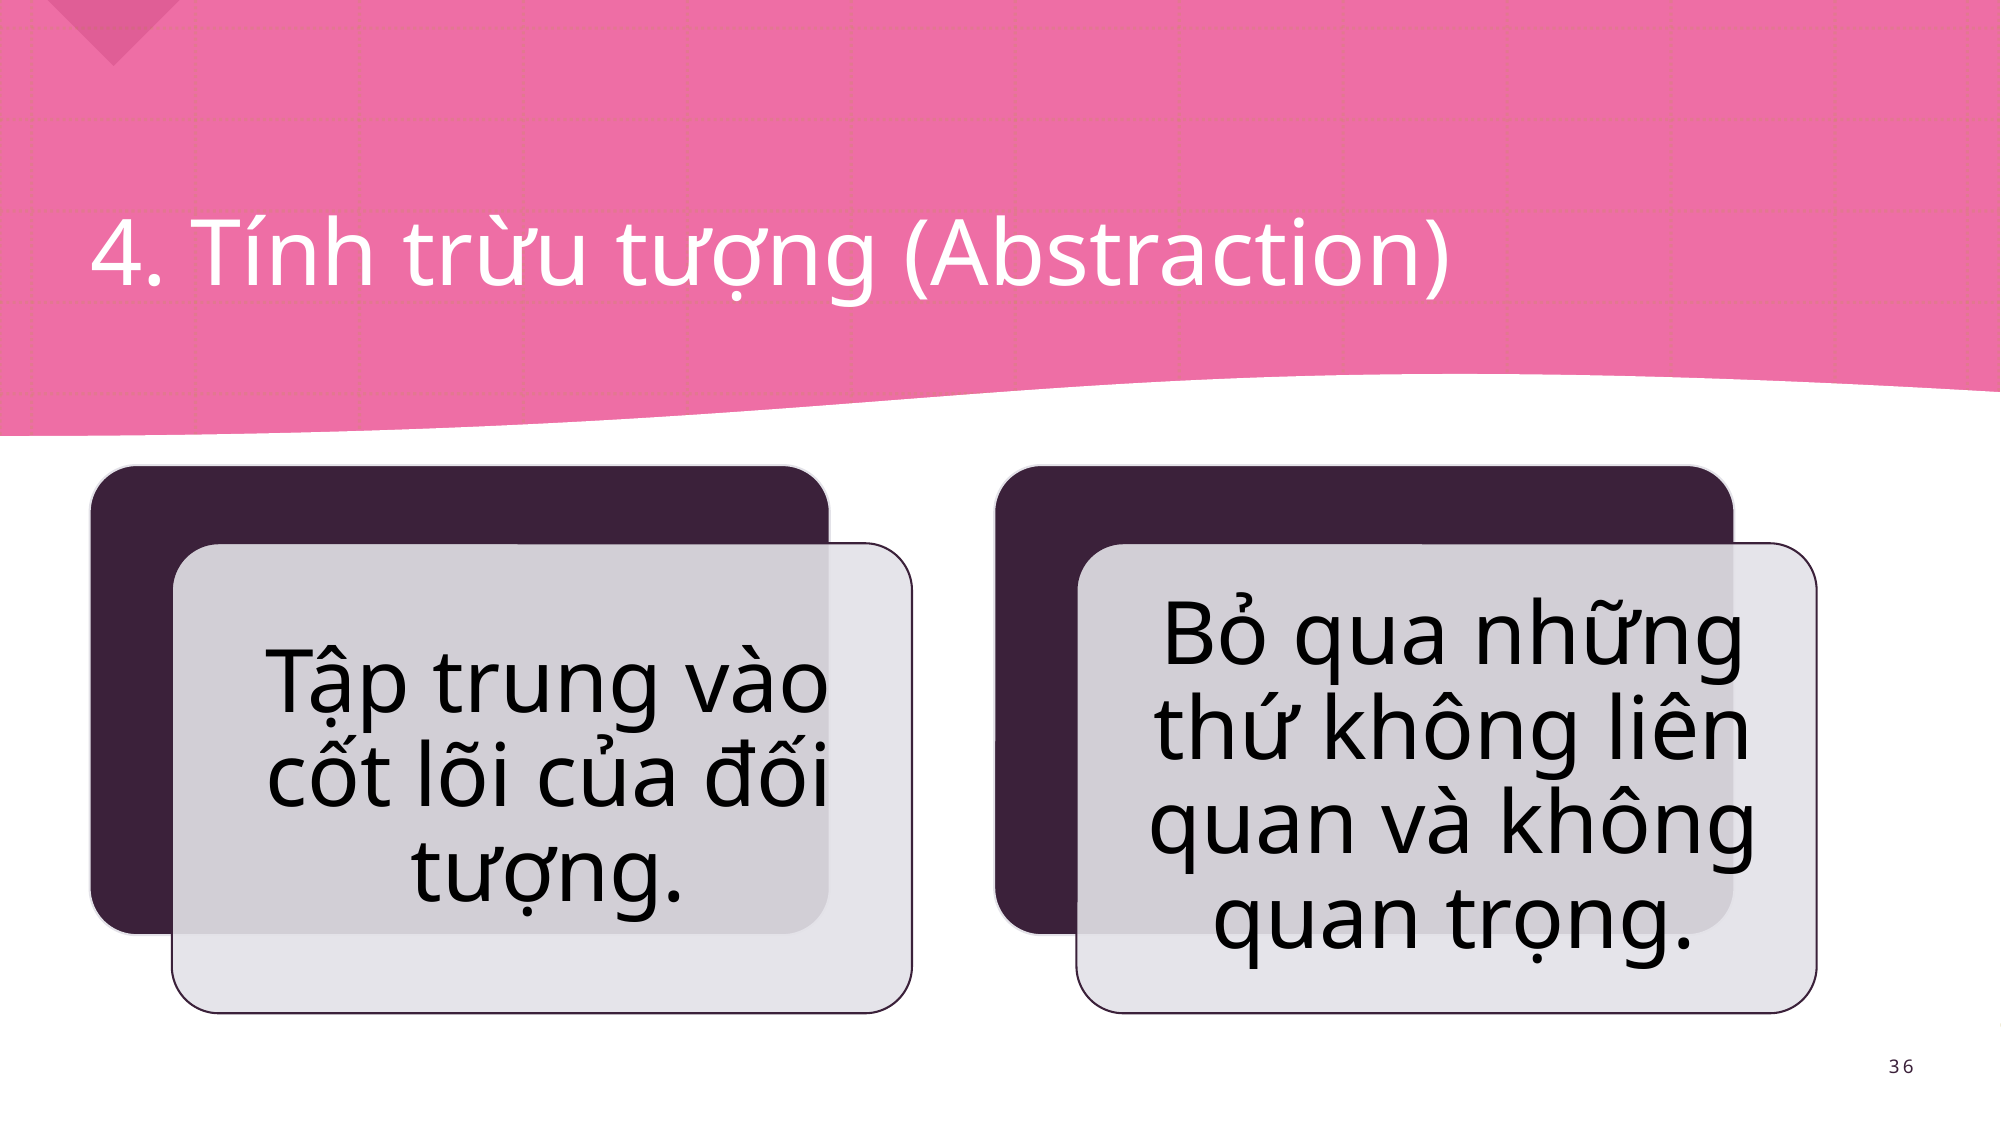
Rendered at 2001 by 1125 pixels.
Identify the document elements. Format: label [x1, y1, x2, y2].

text_box [0, 0, 2000, 1125]
list [74, 465, 1832, 1014]
